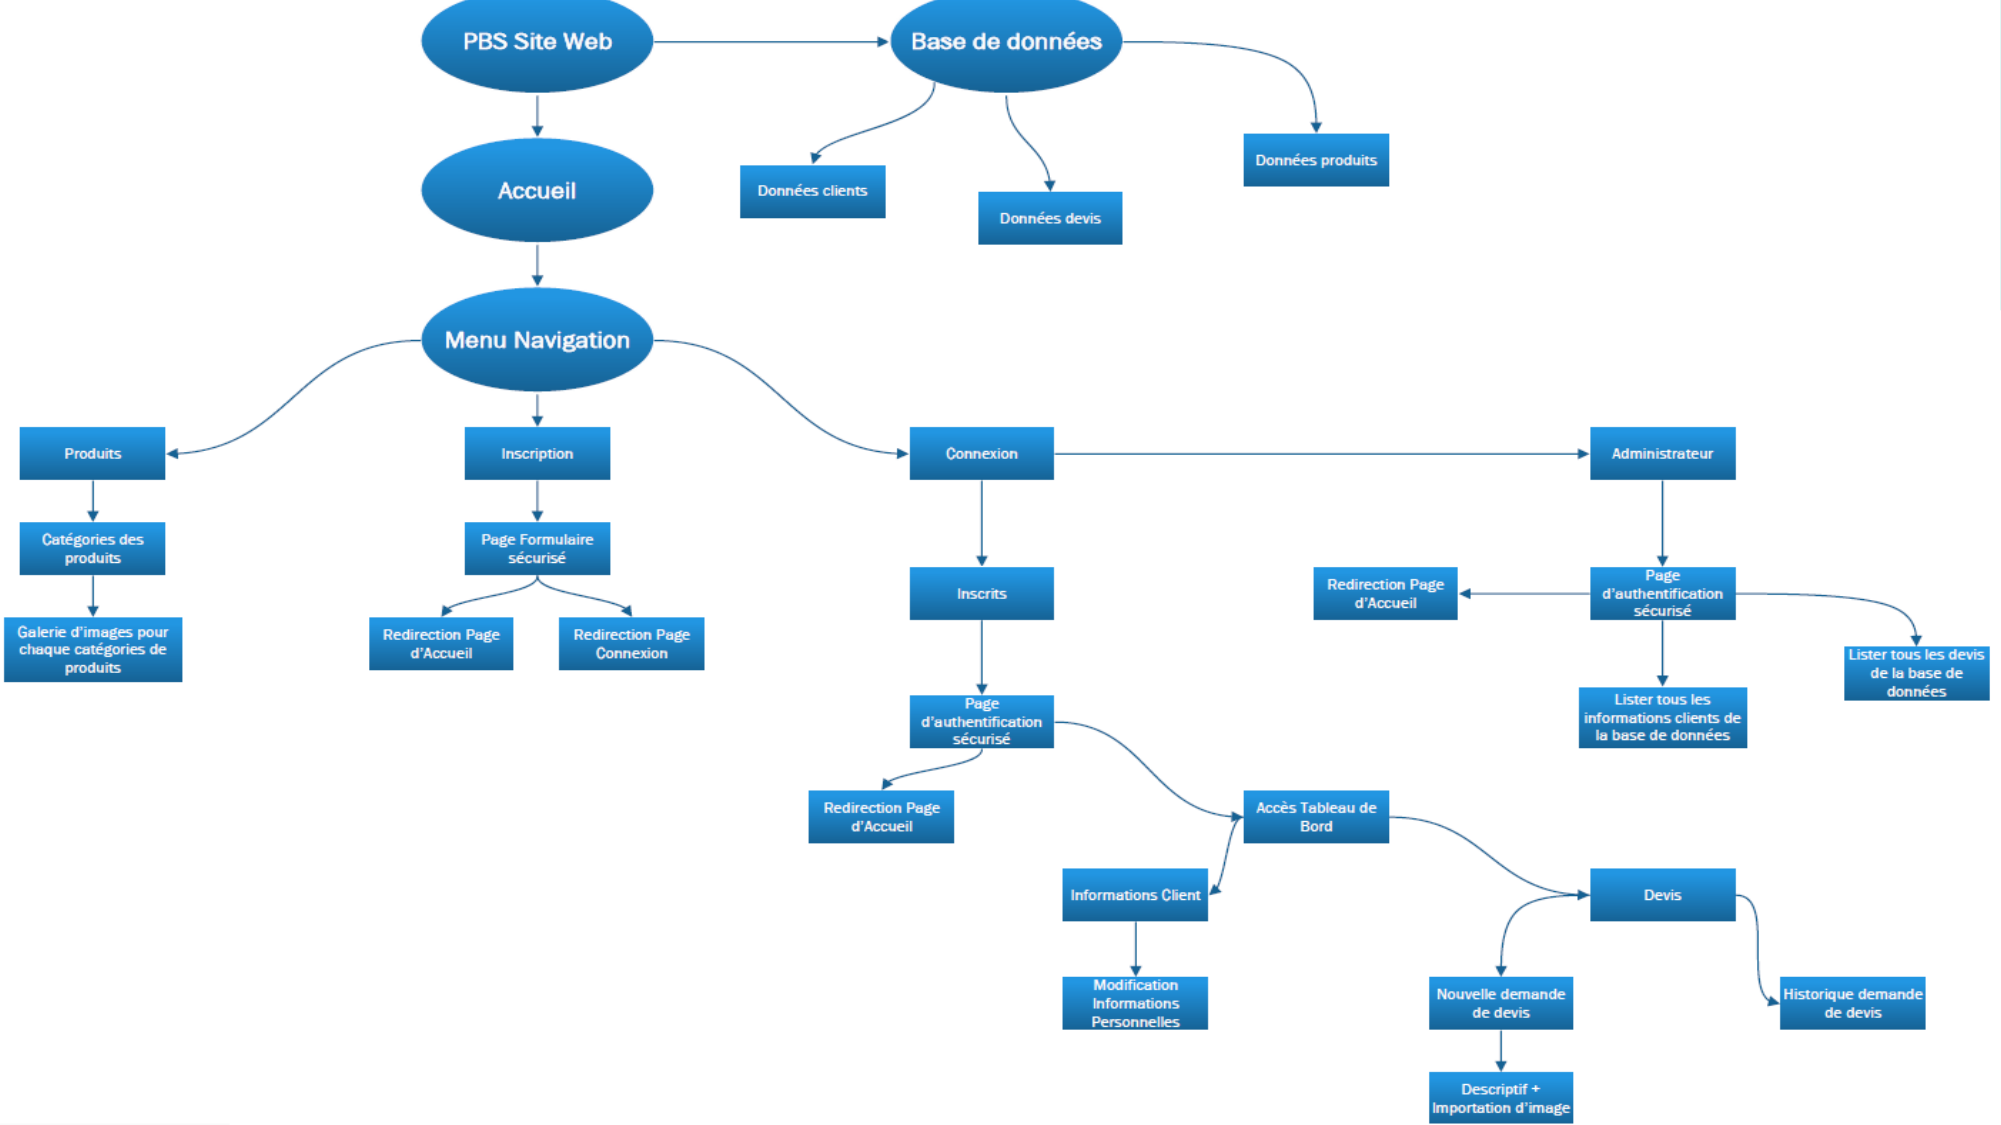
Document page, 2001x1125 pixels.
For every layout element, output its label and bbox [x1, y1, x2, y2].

list [0, 0, 2000, 1125]
